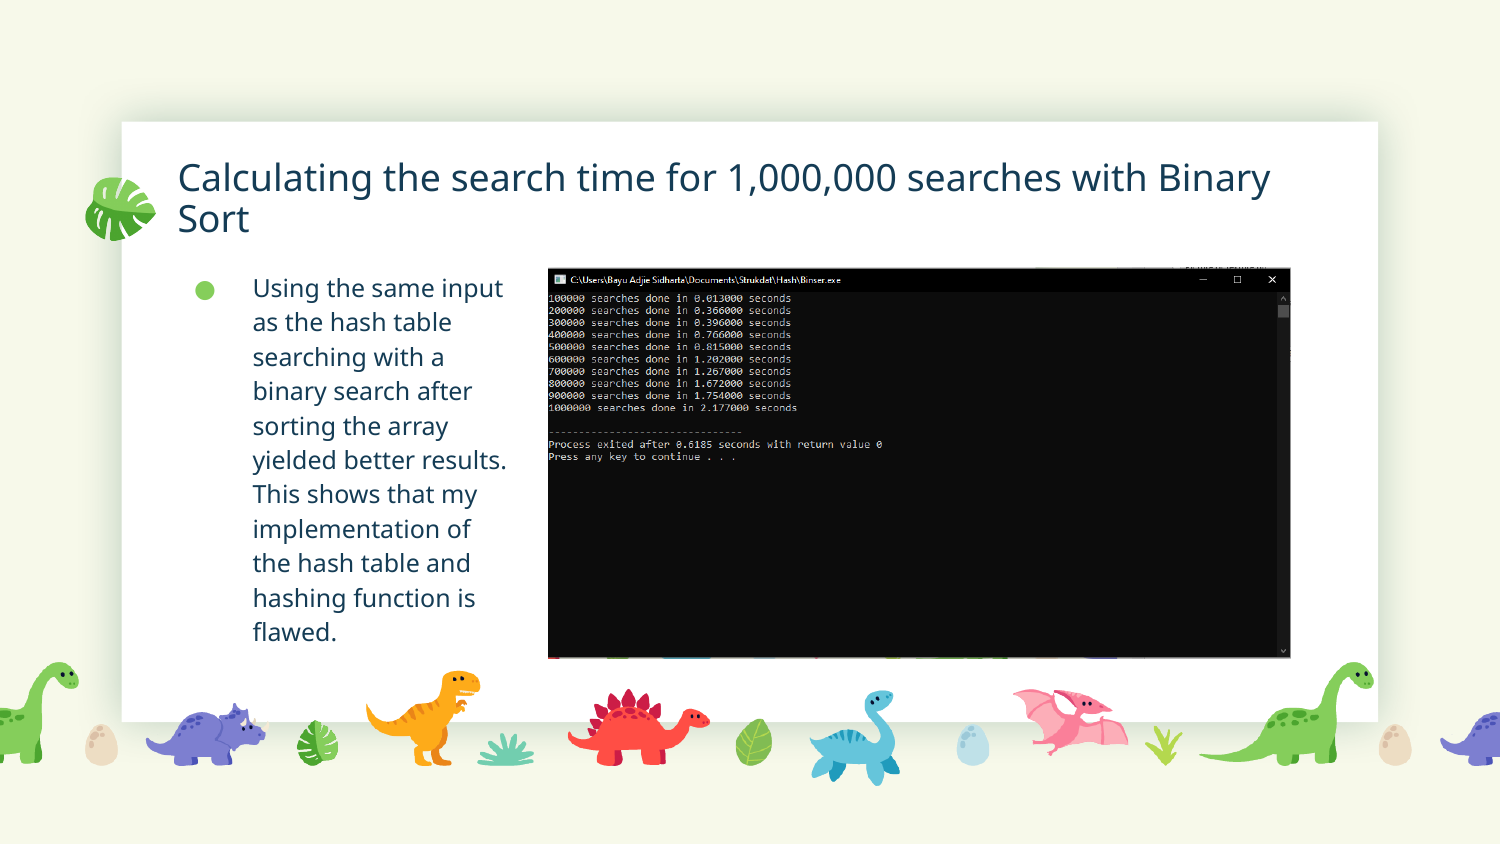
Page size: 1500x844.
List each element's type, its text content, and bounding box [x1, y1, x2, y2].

picture [0, 267, 1500, 793]
title Calculating the search time for 1,000,000 searches with Binary Sort [177, 185, 1323, 241]
list Using the same input as the hash table searching with a binary search after sorting the array yielded better results. This shows that my implementation of the hash table and hashing function is flawed. [177, 267, 515, 655]
picture [86, 178, 156, 241]
